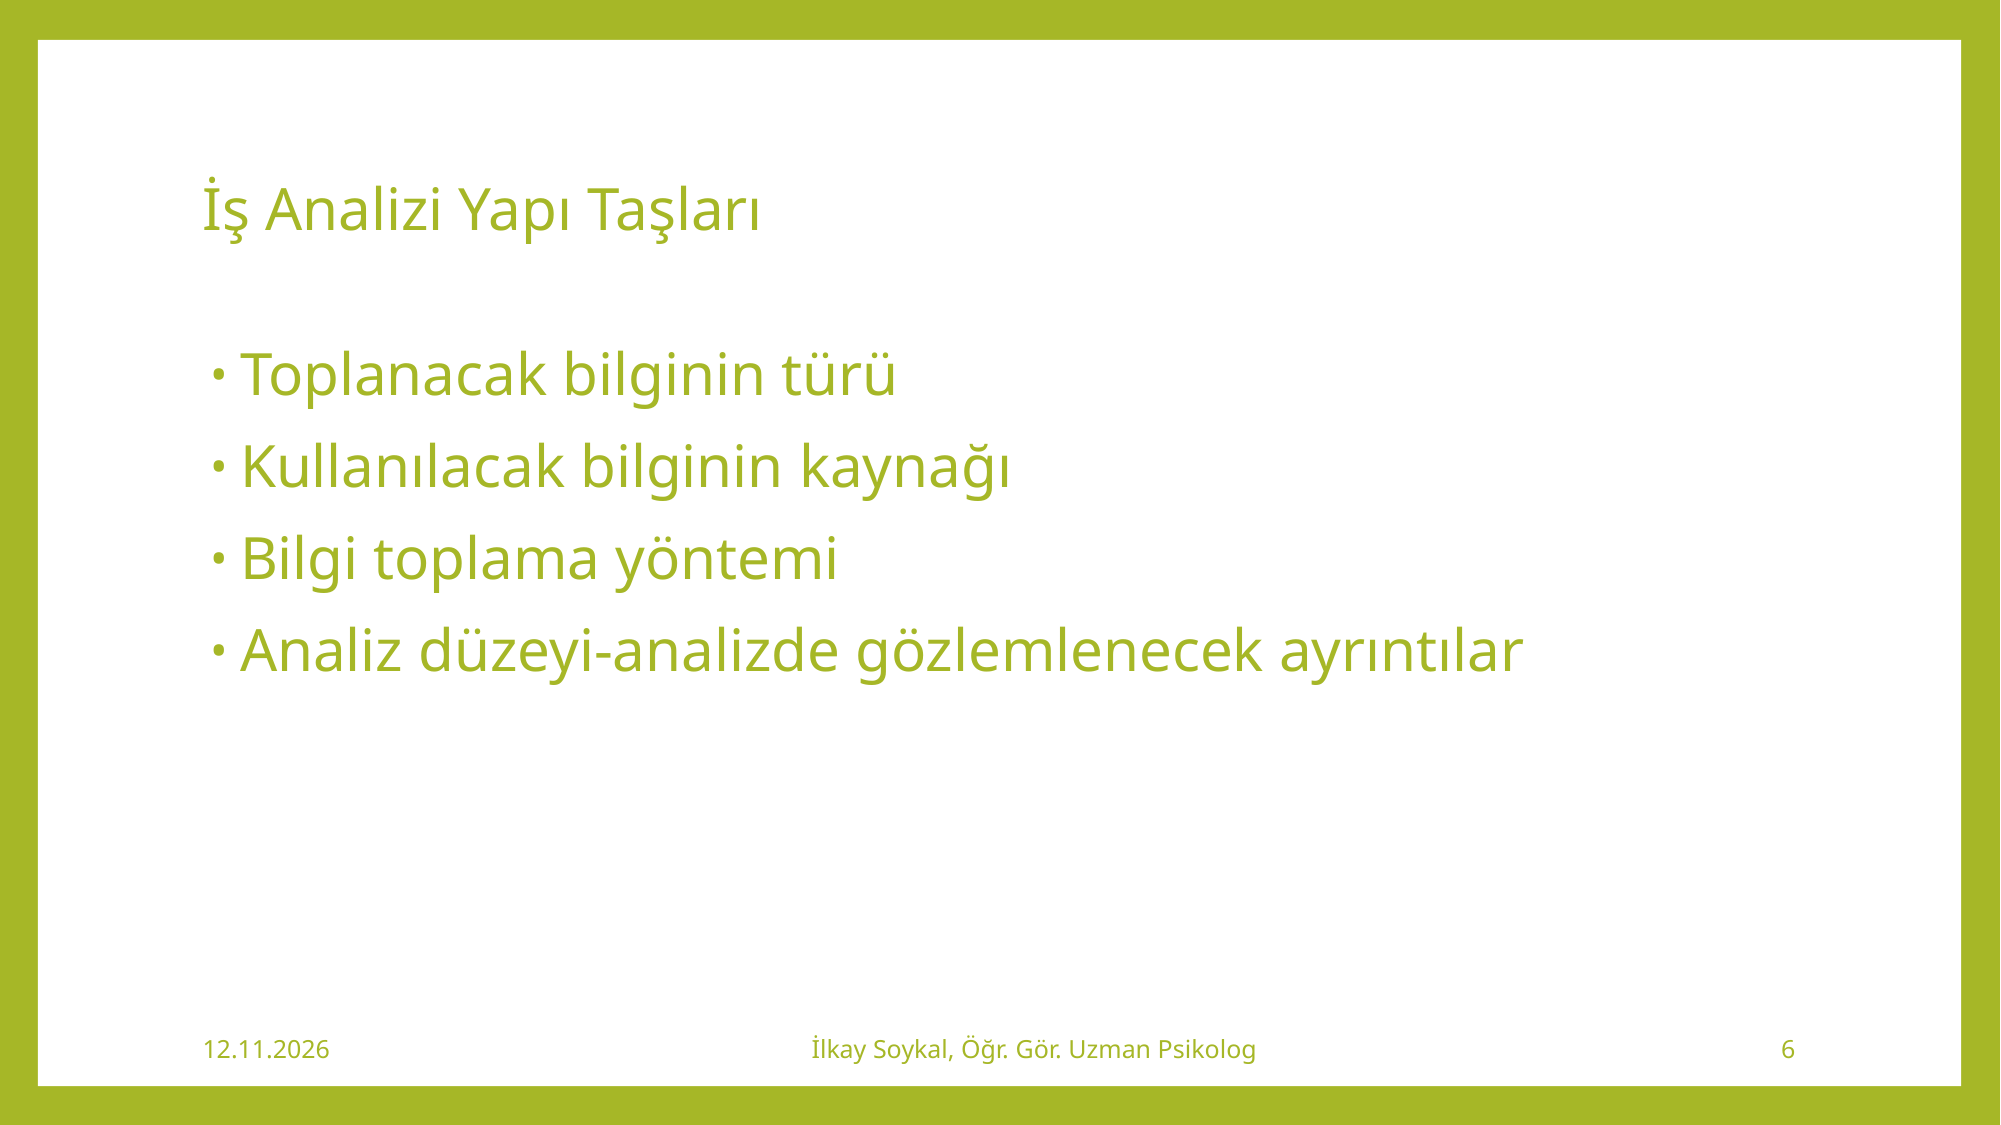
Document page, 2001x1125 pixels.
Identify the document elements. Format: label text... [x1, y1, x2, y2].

list Toplanacak bilginin türü Kullanılacak bilginin kaynağı Bilgi toplama yöntemi Analiz düzeyi-analizde gözlemlenecek ayrıntılar [187, 337, 1808, 1000]
title İş Analizi Yapı Taşları [187, 99, 1808, 323]
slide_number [187, 1020, 570, 1081]
slide_number 6 [1530, 1020, 1811, 1081]
footer İlkay Soykal, Öğr. Gör. Uzman Psikolog [647, 1020, 1422, 1081]
